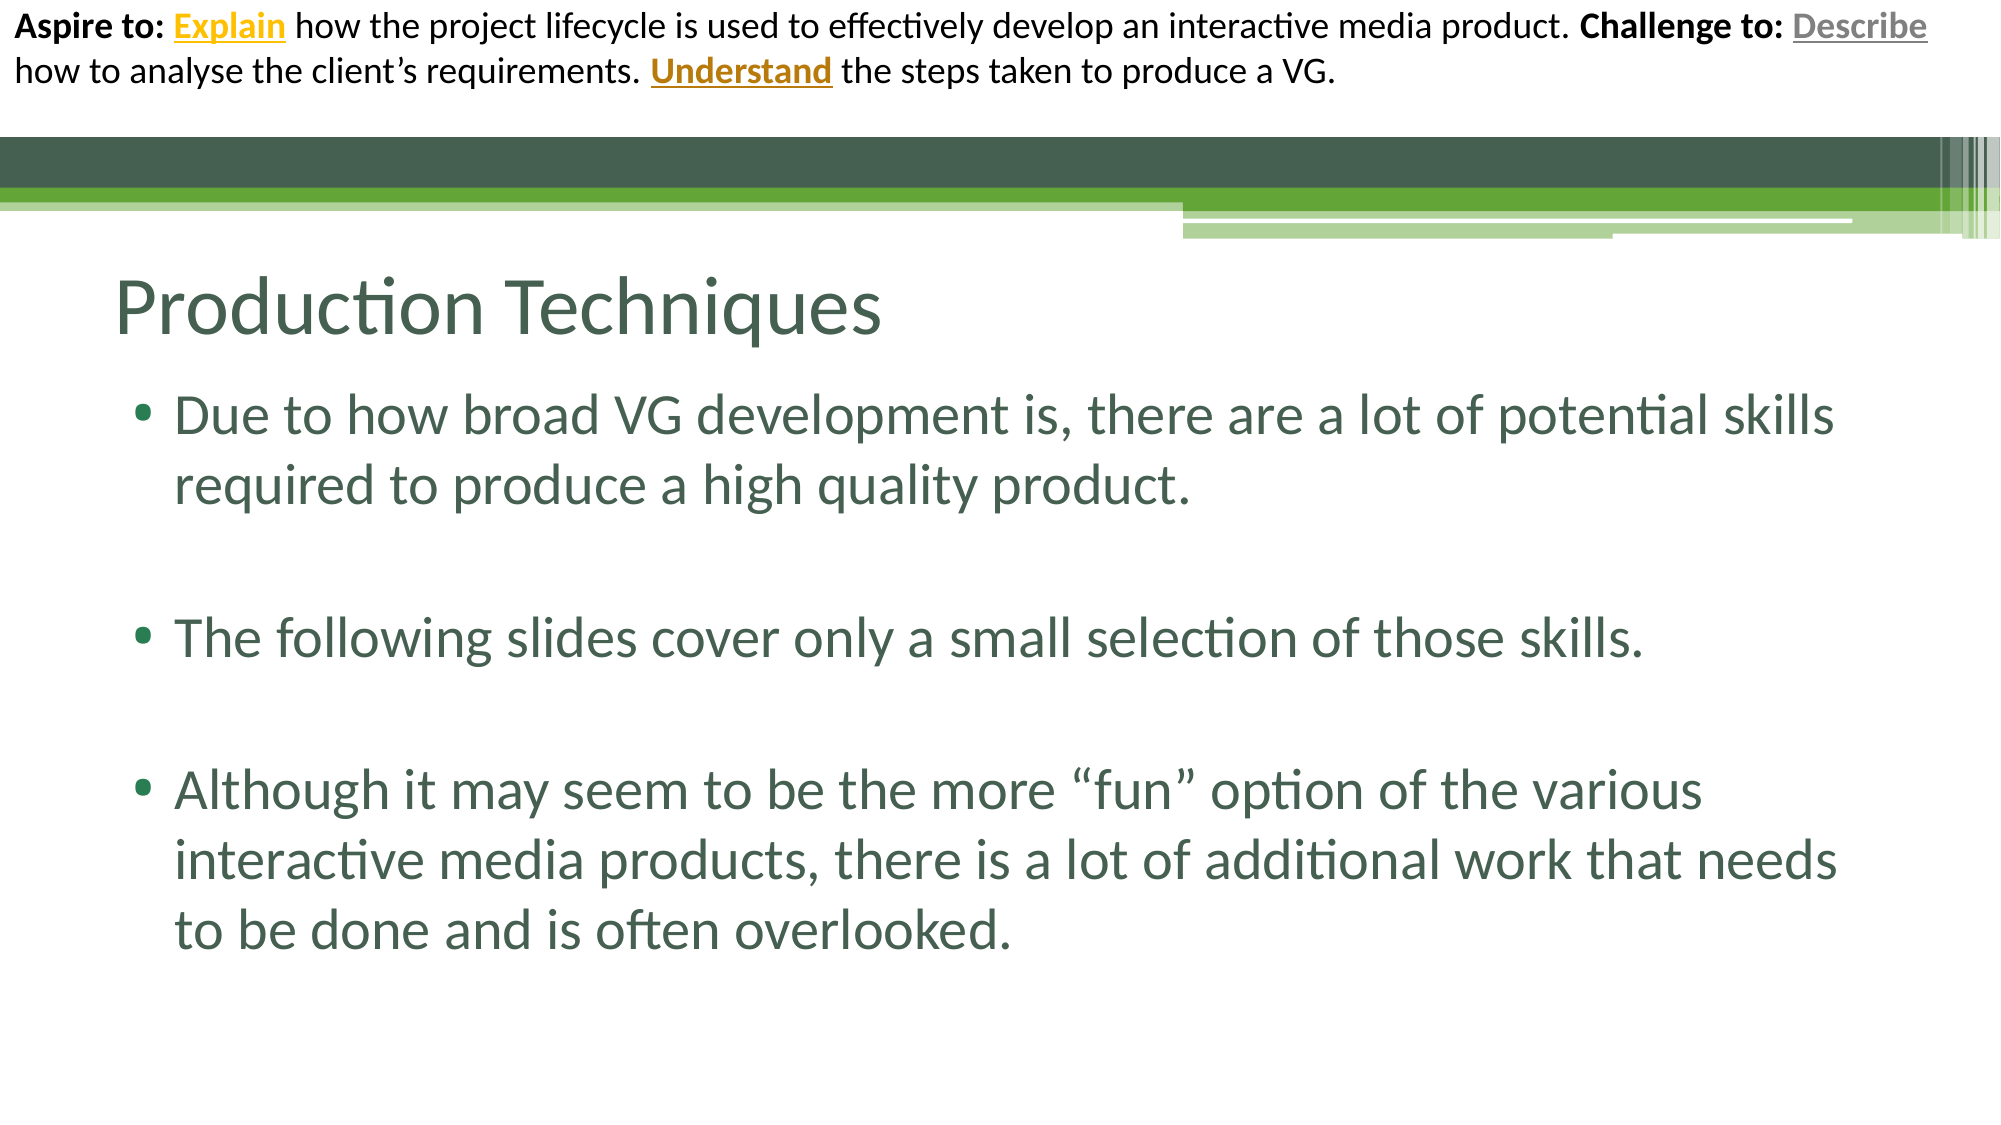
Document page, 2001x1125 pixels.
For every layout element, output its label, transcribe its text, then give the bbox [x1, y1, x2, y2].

list Due to how broad VG development is, there are a lot of potential skills required to produce a high quality product. The following slides cover only a small selection of those skills. Although it may seem to be the more “fun” option of the various interactive media products, there is a lot of additional work that needs to be done and is often overlooked. [99, 368, 1900, 1079]
title Production Techniques [99, 240, 1900, 363]
